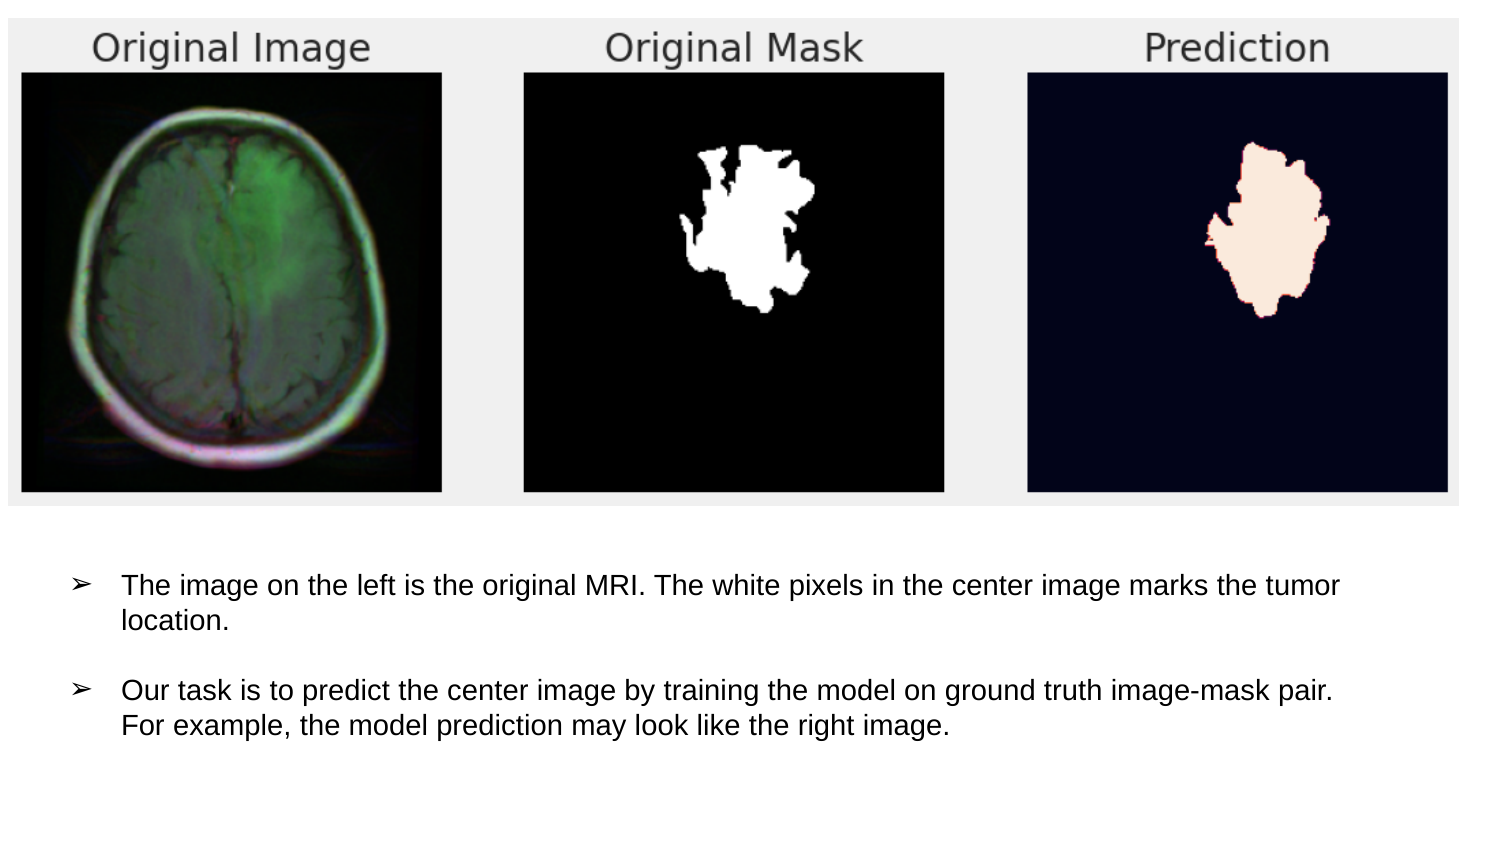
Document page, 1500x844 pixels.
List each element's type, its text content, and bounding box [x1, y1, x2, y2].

text_box The image on the left is the original MRI. The white pixels in the center image marks the tumor location. Our task is to predict the center image by training the model on ground truth image-mask pair. For example, the model prediction may look like the right image. [31, 551, 1372, 756]
picture [8, 18, 1459, 506]
